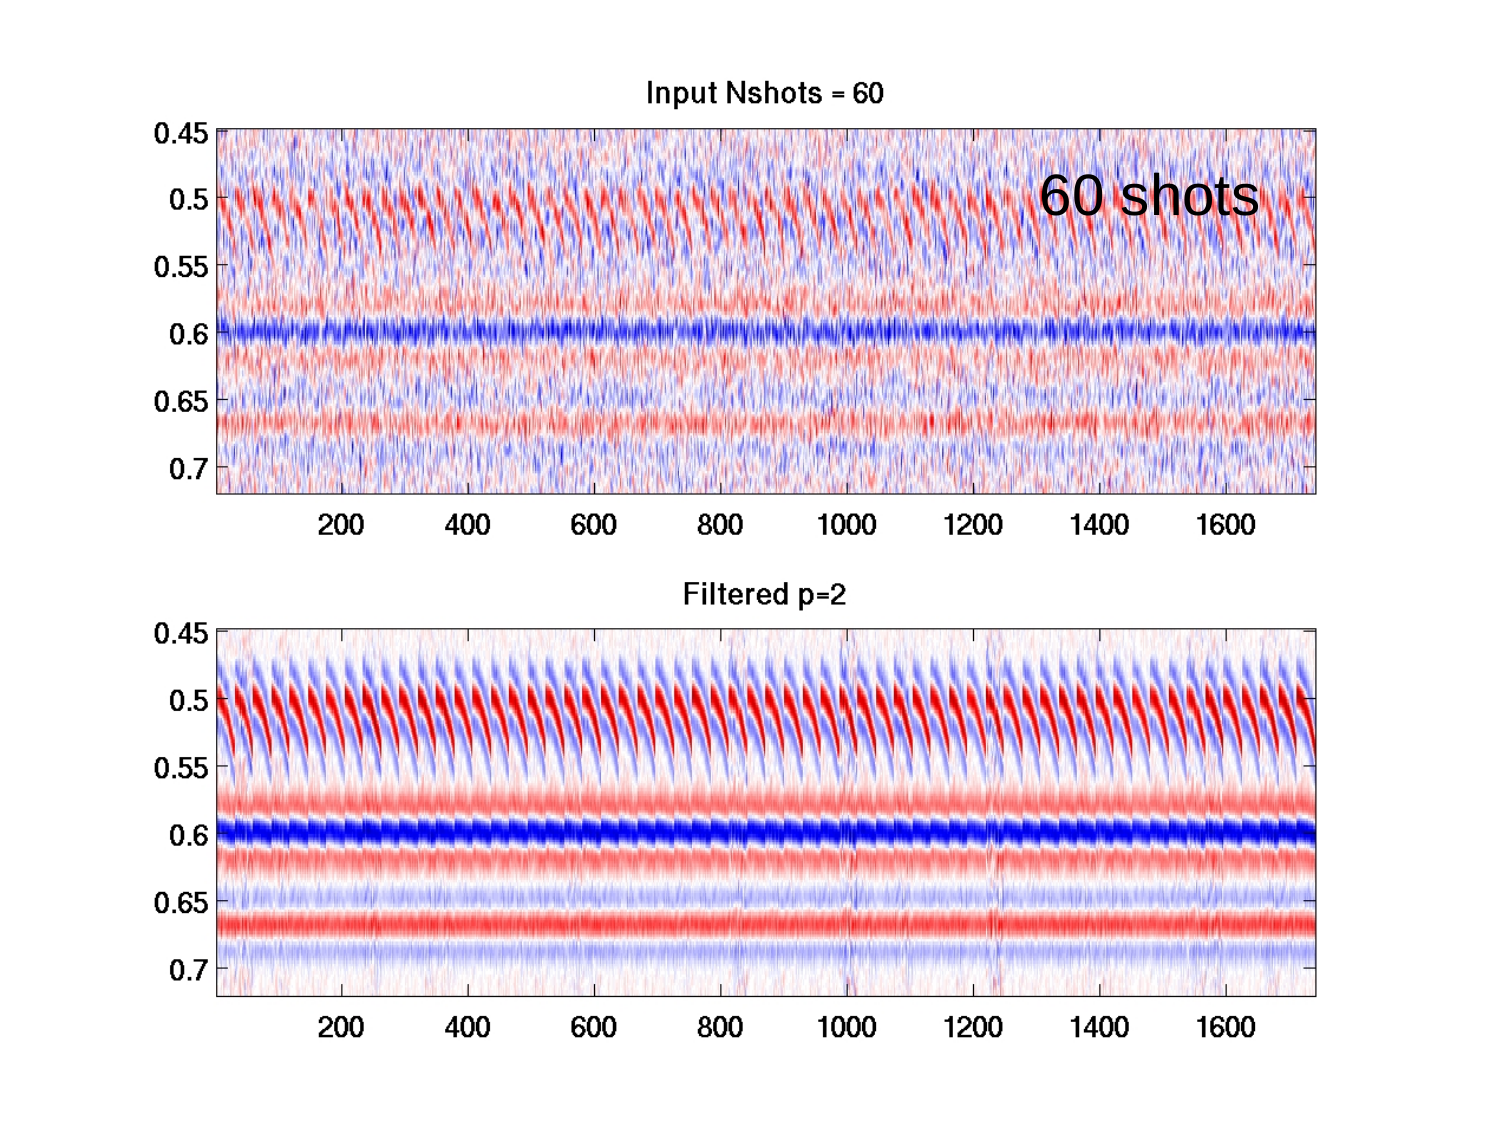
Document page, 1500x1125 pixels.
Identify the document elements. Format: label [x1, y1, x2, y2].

picture [31, 49, 1450, 1113]
